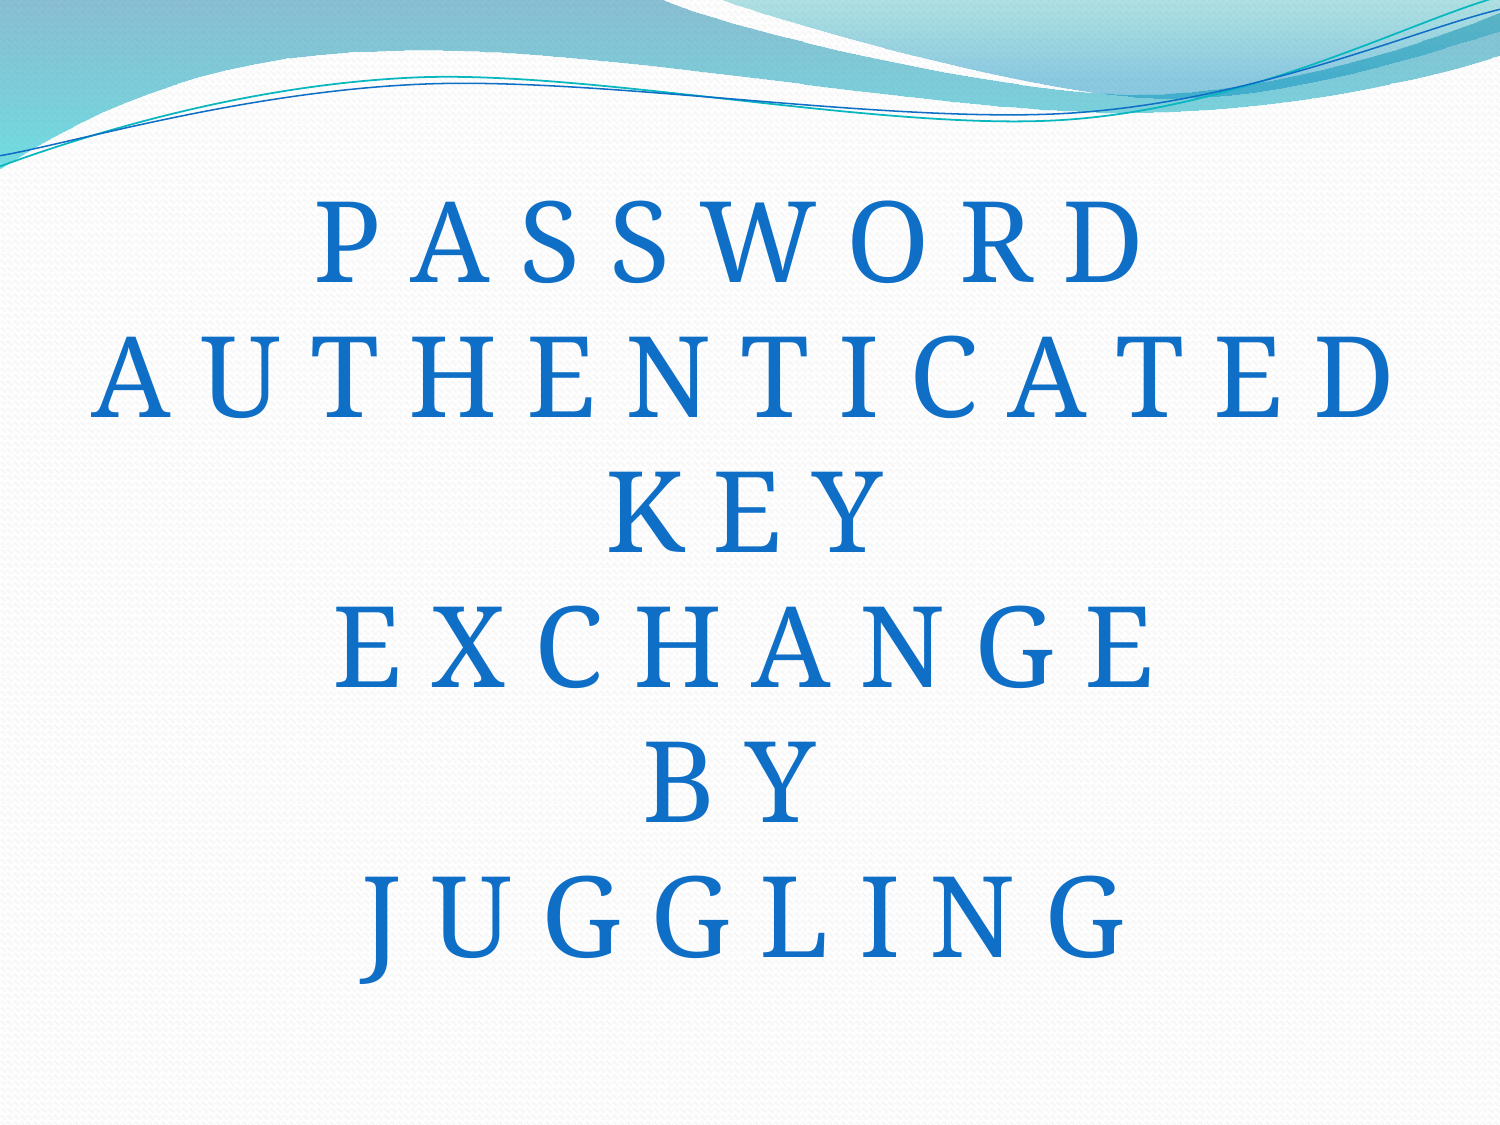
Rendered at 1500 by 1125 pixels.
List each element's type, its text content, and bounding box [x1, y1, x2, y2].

text_box P A S S W O R D A U T H E N T I C A T E D K E Y E X C H A N G E B Y J U G G L I N G [62, 162, 1425, 988]
